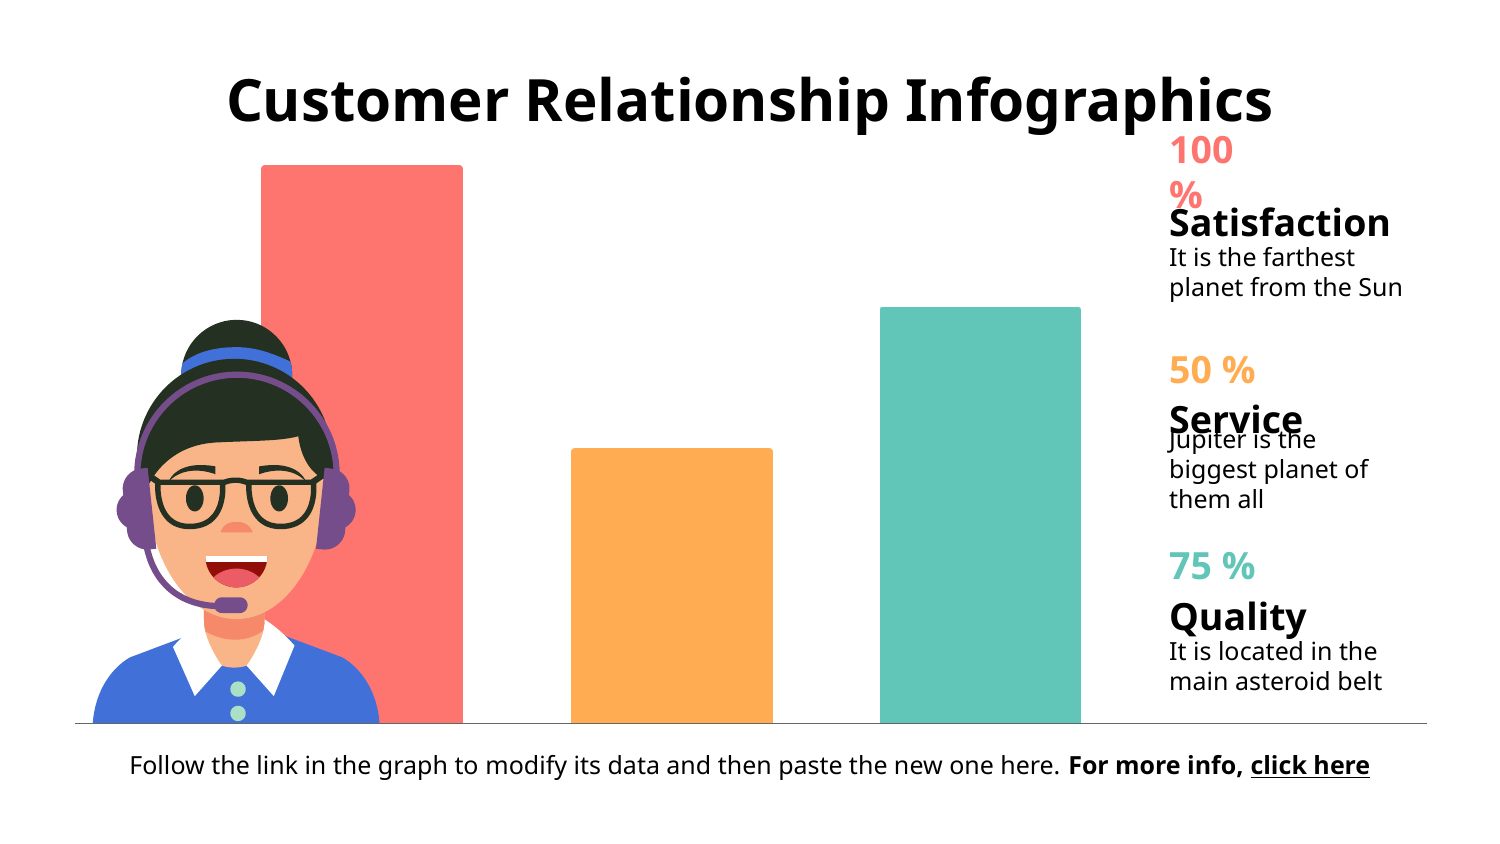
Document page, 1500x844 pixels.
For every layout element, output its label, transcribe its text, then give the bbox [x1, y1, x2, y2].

title Customer Relationship Infographics [75, 67, 1425, 129]
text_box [1153, 342, 1426, 494]
text_box Follow the link in the graph to modify its data and then paste the new one here. For more info, click here [74, 736, 1425, 797]
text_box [1153, 539, 1426, 691]
picture [244, 150, 1091, 723]
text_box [1153, 145, 1426, 297]
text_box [92, 319, 380, 723]
